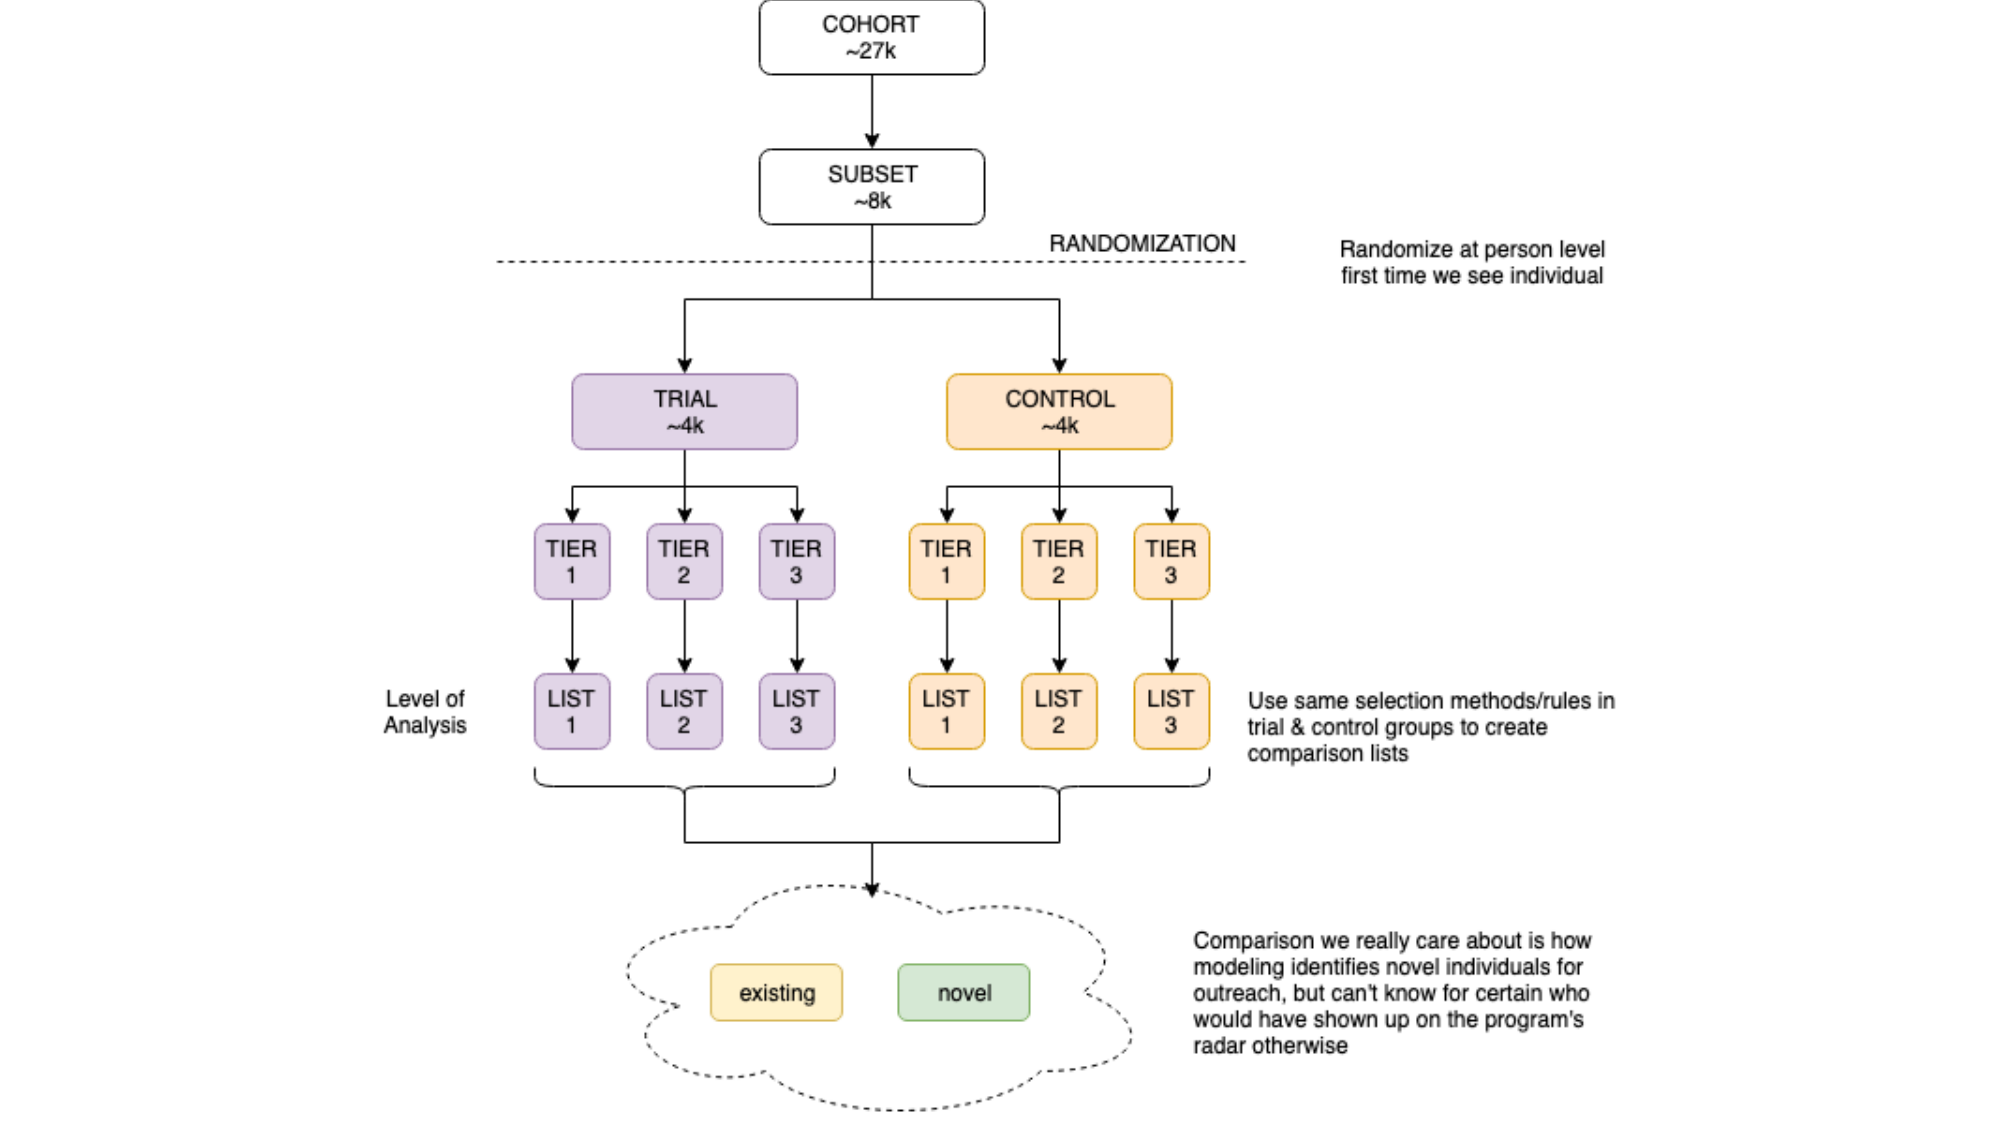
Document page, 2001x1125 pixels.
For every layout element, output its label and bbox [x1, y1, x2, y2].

picture [377, 0, 1623, 1125]
